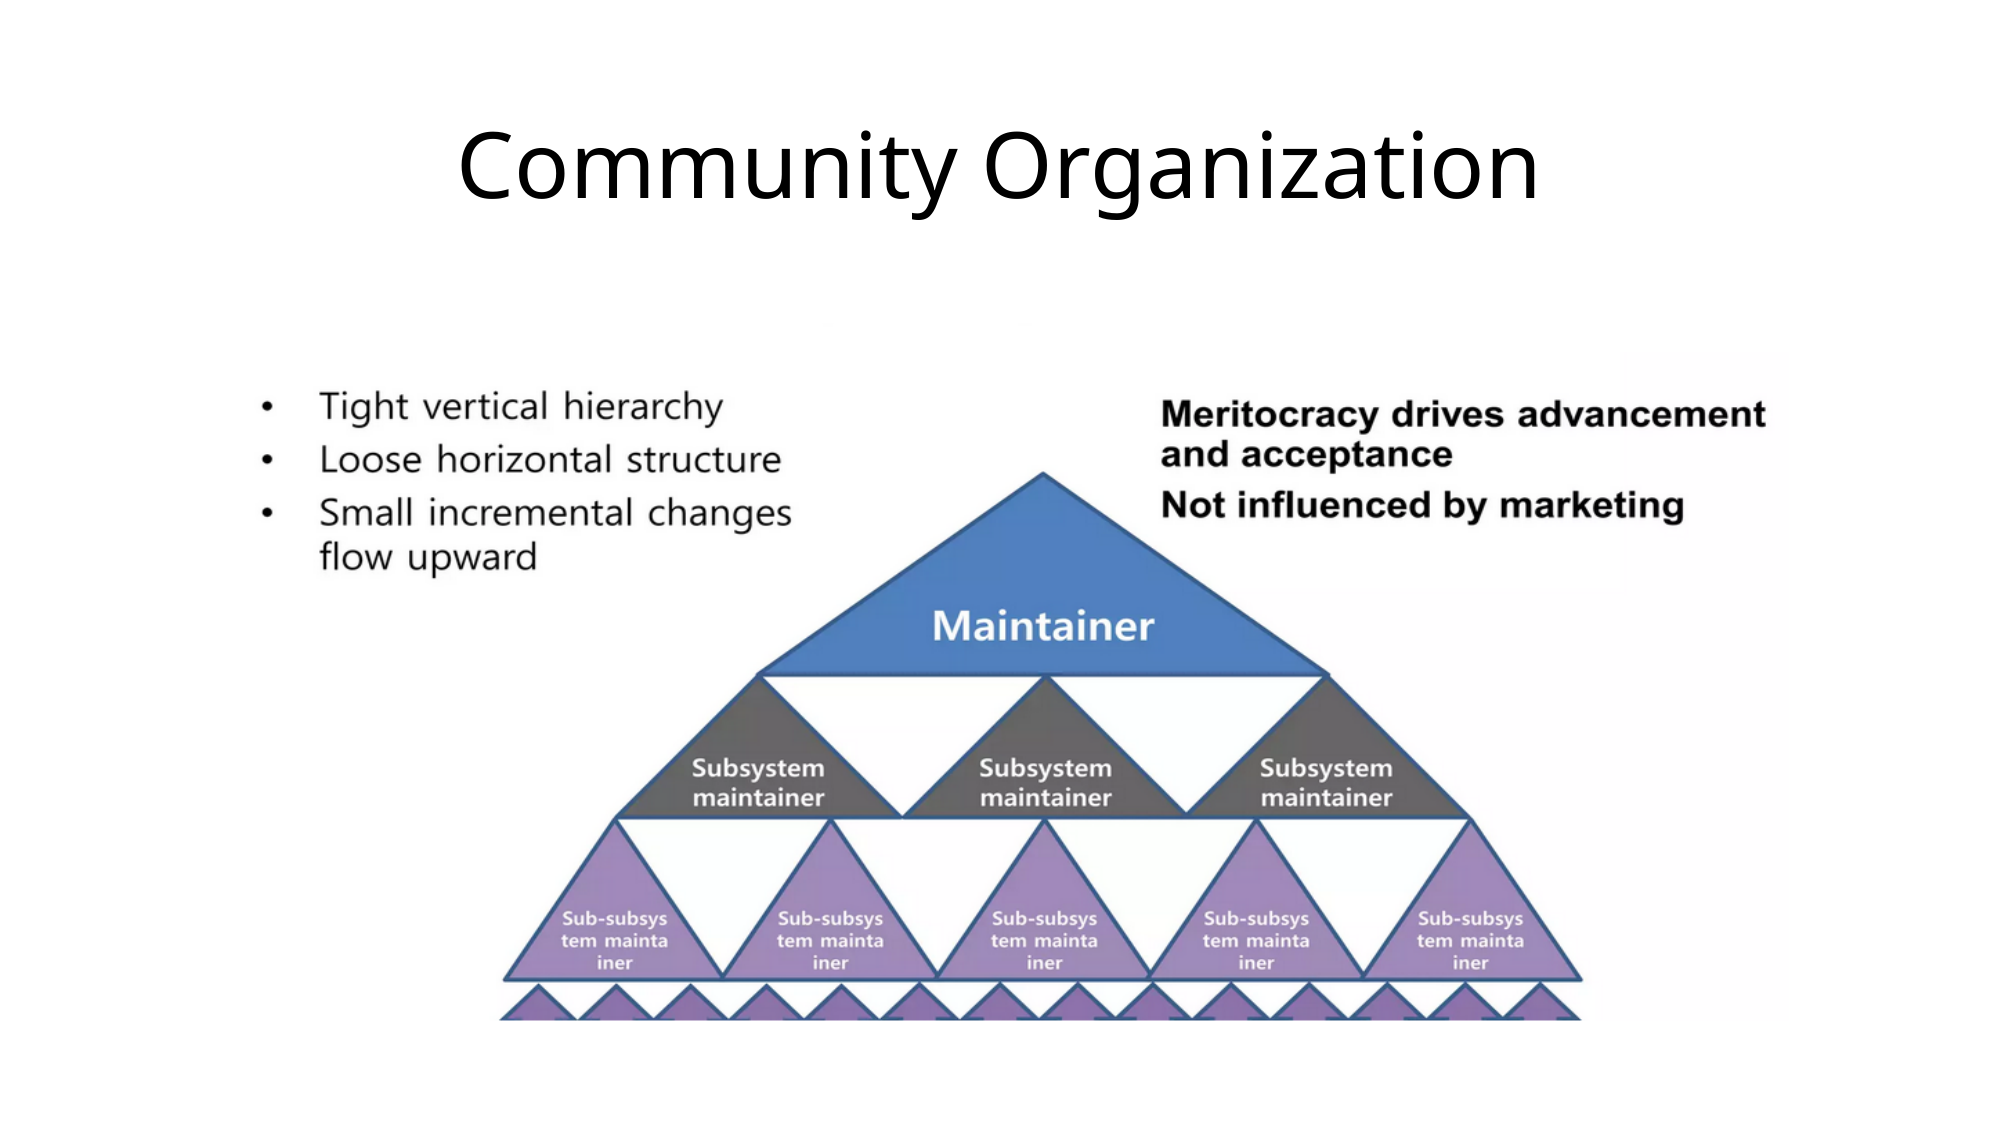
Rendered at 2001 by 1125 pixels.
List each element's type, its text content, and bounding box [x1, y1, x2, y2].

title Community Organization [137, 59, 1863, 278]
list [249, 323, 1802, 1066]
